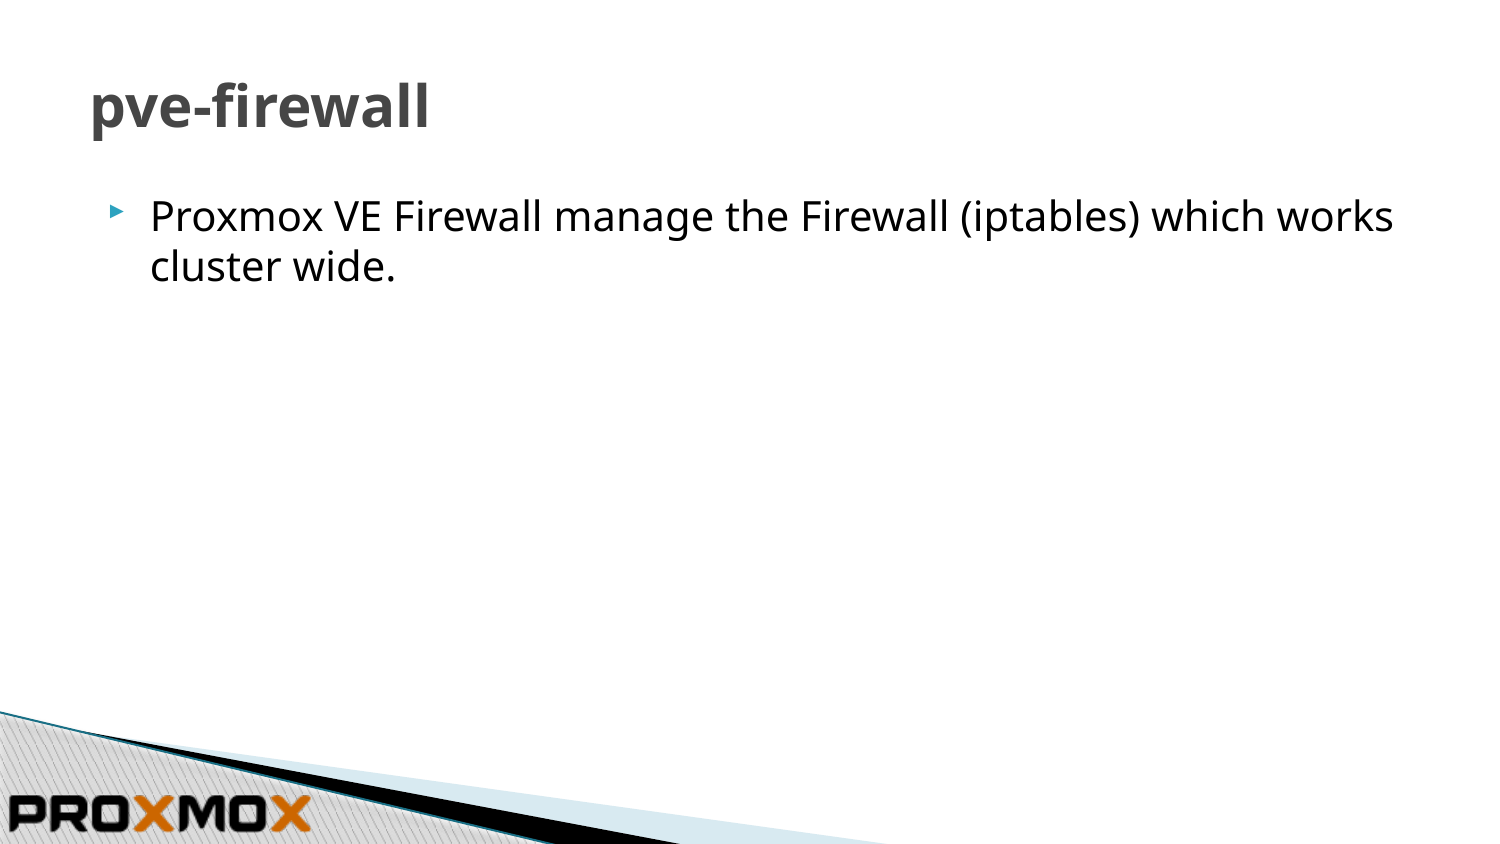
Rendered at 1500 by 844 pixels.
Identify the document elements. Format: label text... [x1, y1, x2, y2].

picture [0, 784, 326, 839]
list Proxmox VE Firewall manage the Firewall (iptables) which works cluster wide. [75, 182, 1425, 740]
title pve-firewall [75, 33, 1425, 175]
